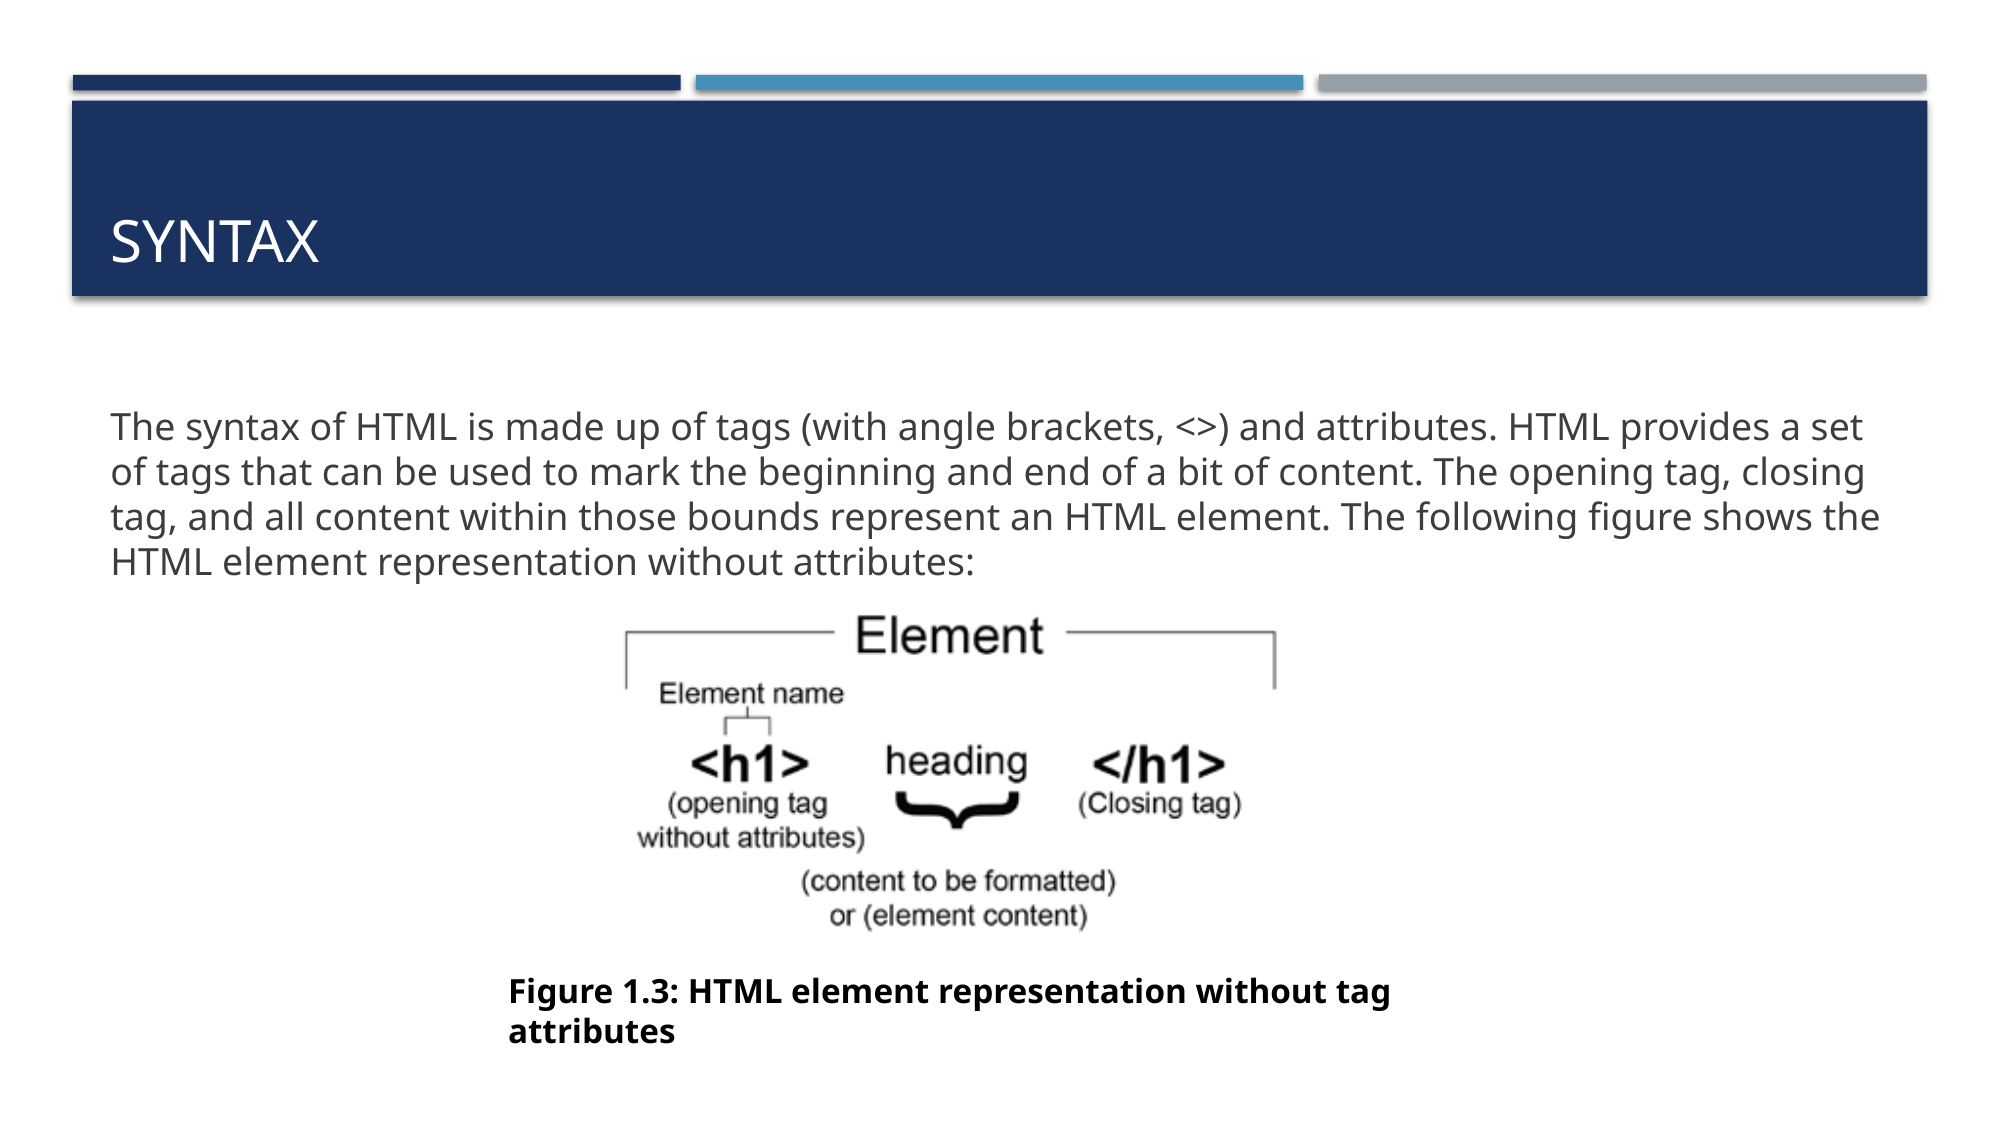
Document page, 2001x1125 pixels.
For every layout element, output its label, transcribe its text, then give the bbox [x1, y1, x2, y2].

title Syntax [95, 115, 1905, 282]
list The syntax of HTML is made up of tags (with angle brackets, <>) and attributes. HTML provides a set of tags that can be used to mark the beginning and end of a bit of content. The opening tag, closing tag, and all content within those bounds represent an HTML element. The following figure shows the HTML element representation without attributes: [95, 353, 1905, 957]
picture [622, 609, 1283, 943]
text_box Figure 1.3: HTML element representation without tag attributes [493, 963, 1412, 1058]
